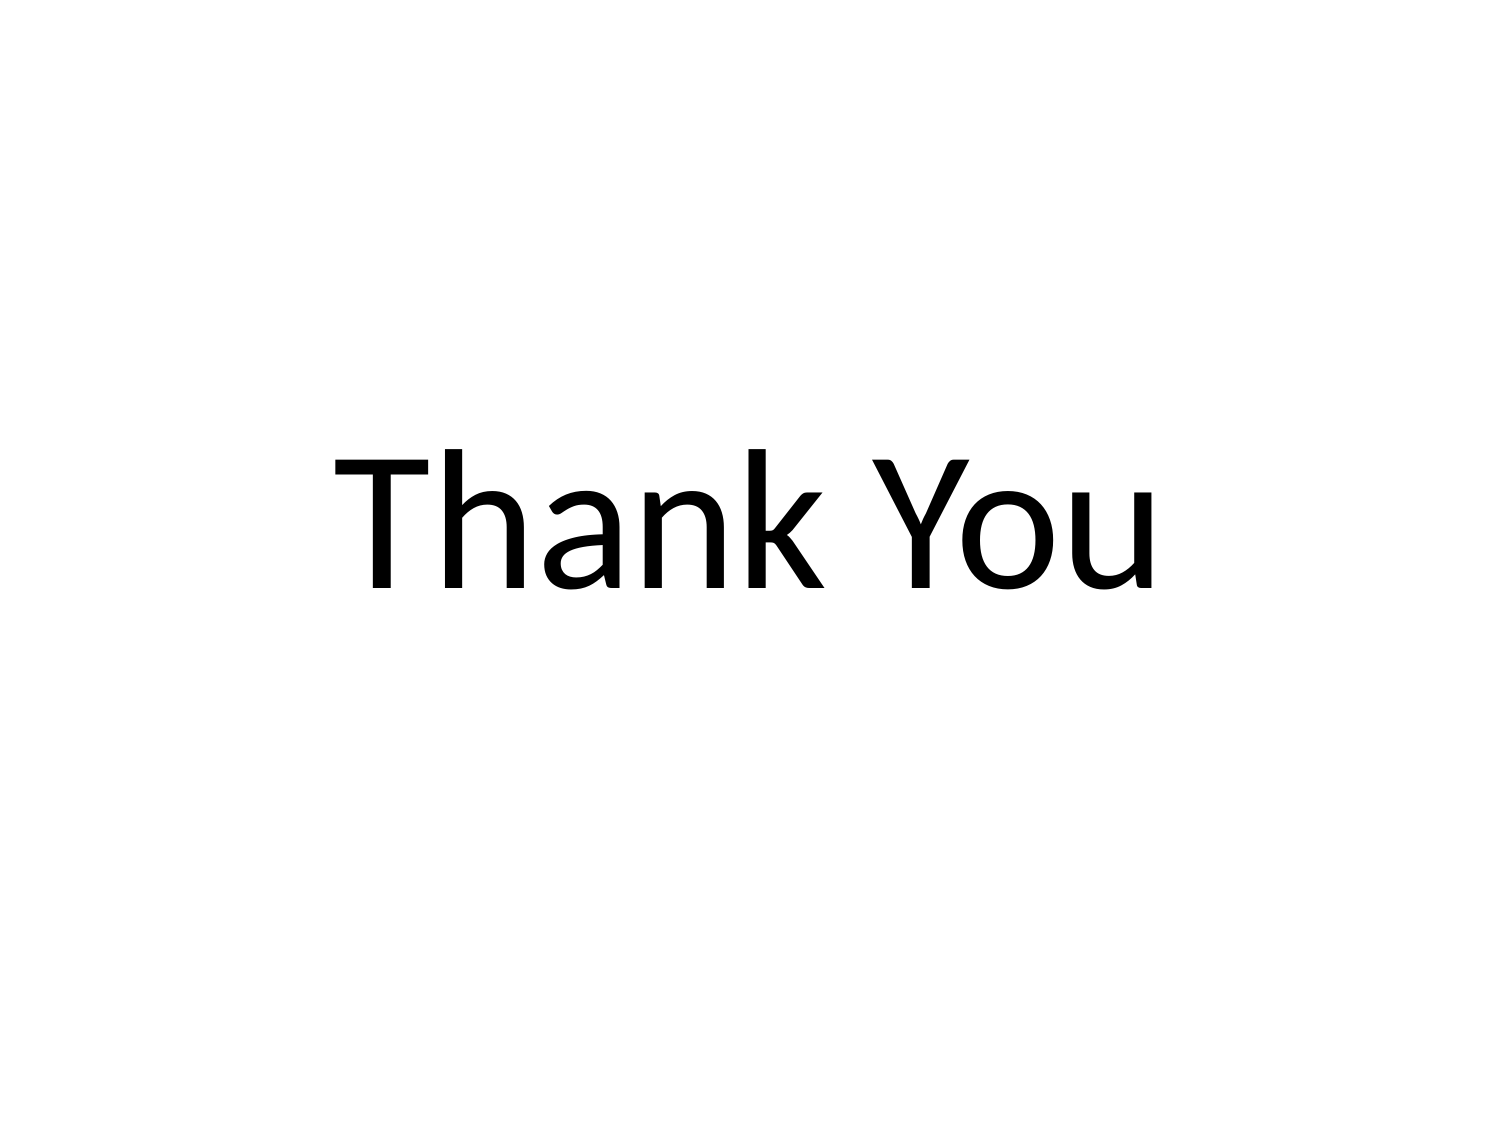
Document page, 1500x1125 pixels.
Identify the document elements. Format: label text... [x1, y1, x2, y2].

text_box Thank You [318, 380, 1182, 636]
